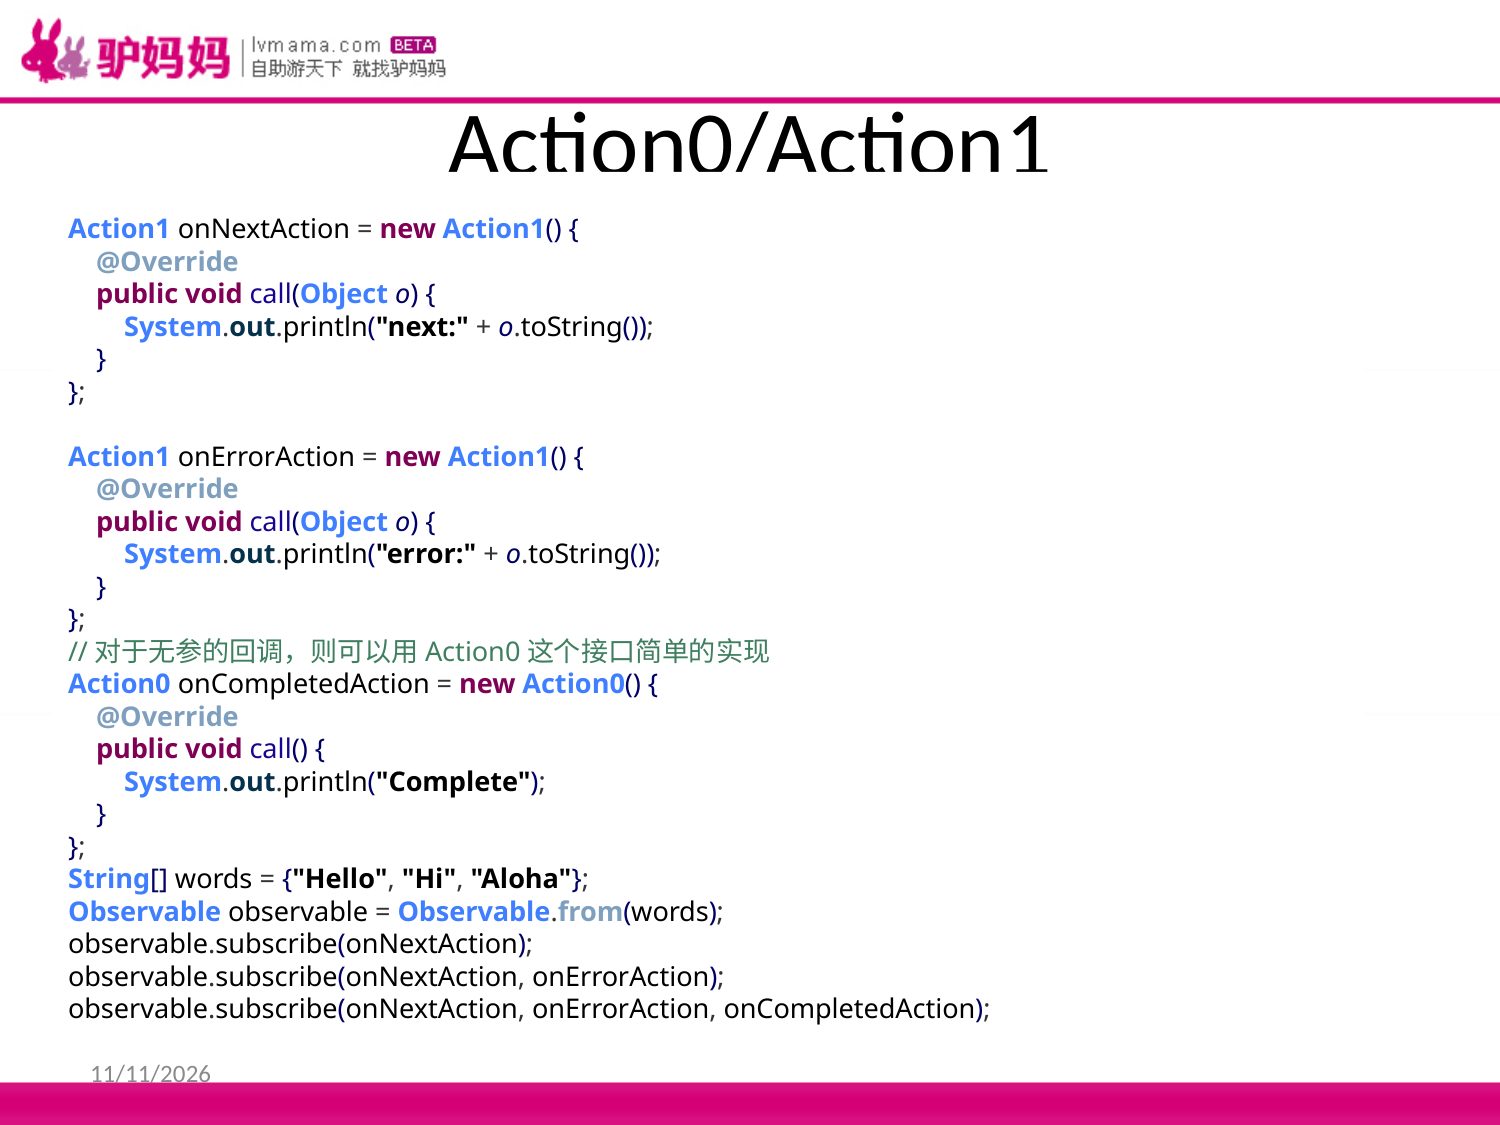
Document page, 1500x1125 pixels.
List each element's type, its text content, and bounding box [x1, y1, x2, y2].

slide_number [74, 1042, 426, 1103]
list Action1 onNextAction = new Action1() { @Override public void call(Object o) { System.out.println("next:" + o.toString()); } }; Action1 onErrorAction = new Action1() { @Override public void call(Object o) { System.out.println("error:" + o.toString()); } }; //对于无参的回调，则可以用Action0这个接口简单的实现 Action0 onCompletedAction = new Action0() { @Override public void call() { System.out.println("Complete"); } }; String[] words = {"Hello", "Hi", "Aloha"}; Observable observable = Observable.from(words); observable.subscribe(onNextAction); observable.subscribe(onNextAction, onErrorAction); observable.subscribe(onNextAction, onErrorAction, onCompletedAction); [53, 171, 1365, 1032]
title Action0/Action1 [75, 45, 1425, 233]
picture [0, 0, 1500, 1125]
